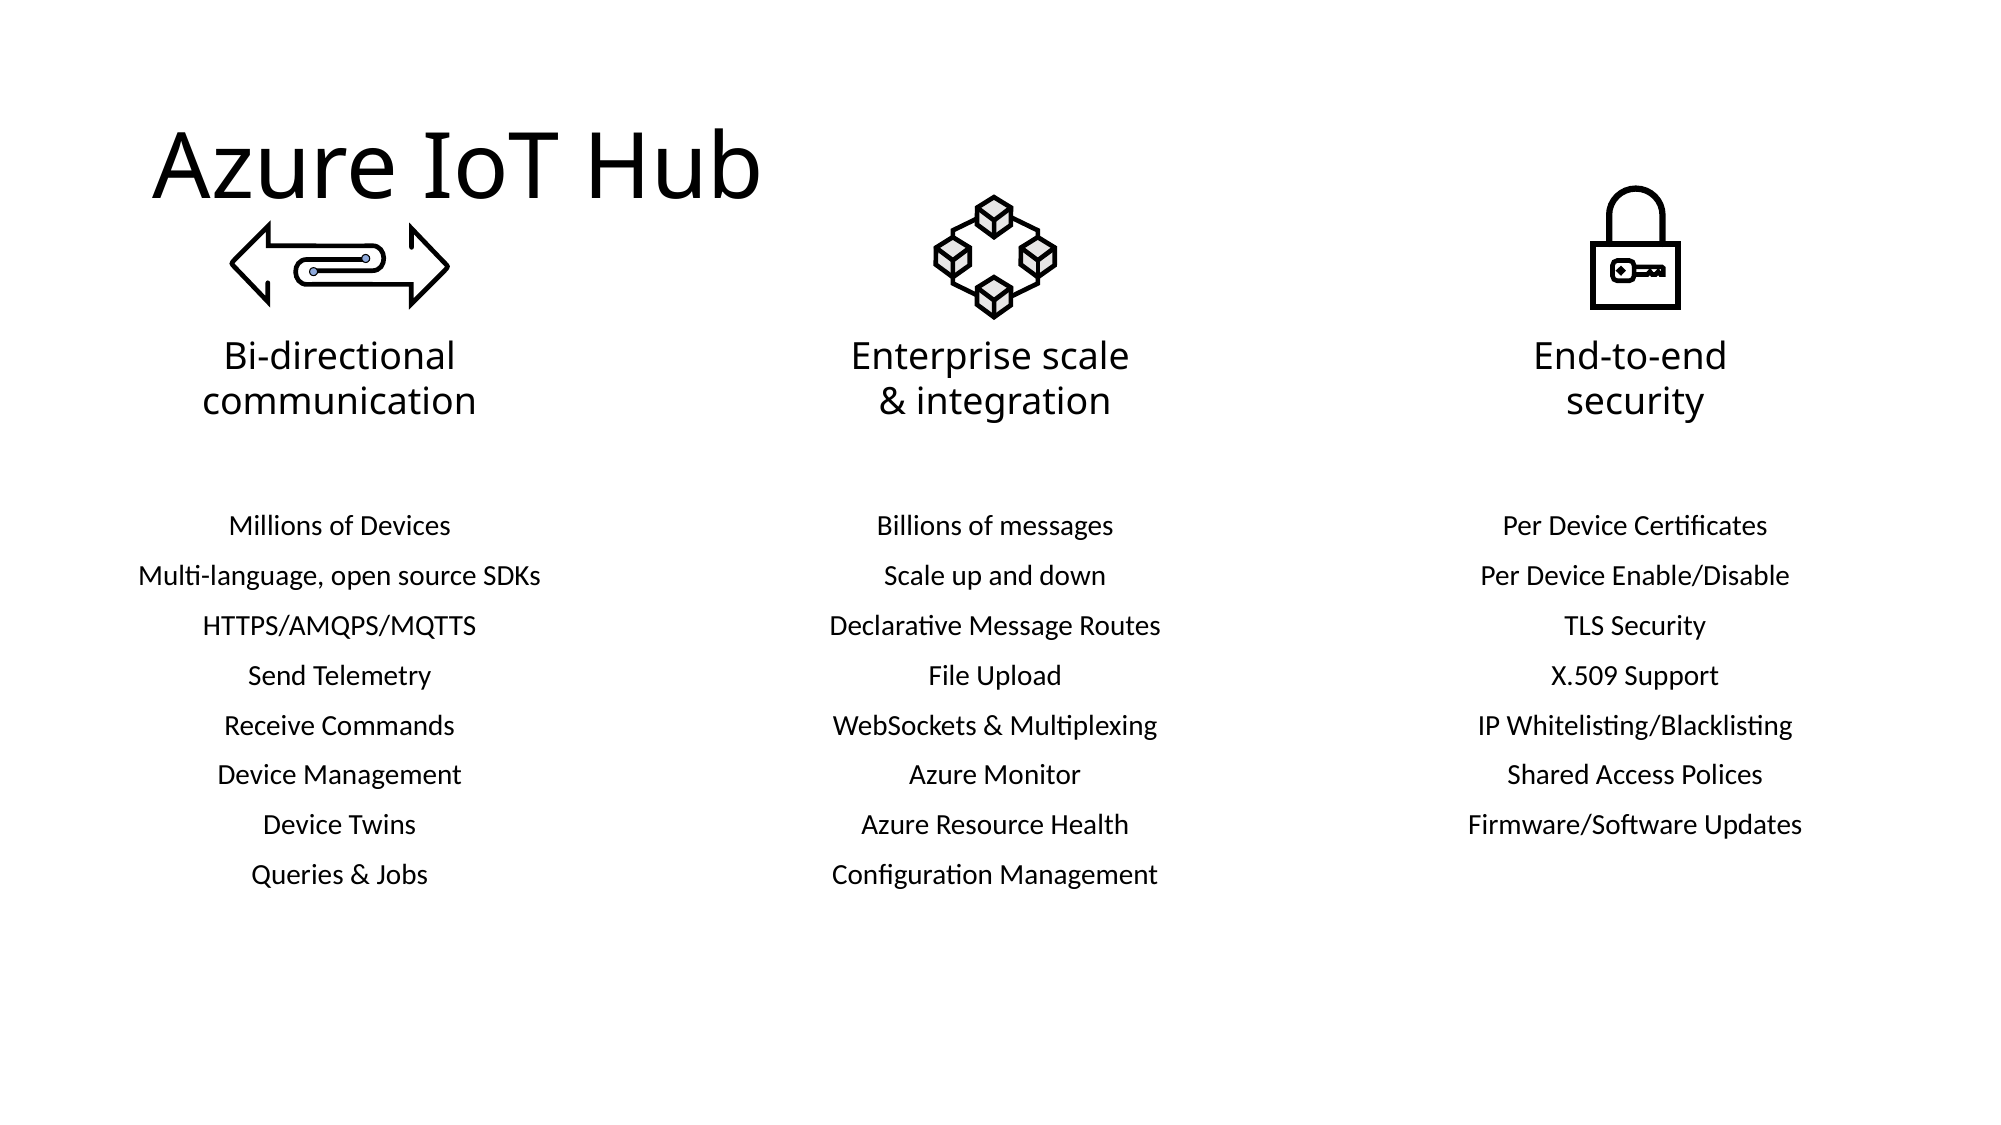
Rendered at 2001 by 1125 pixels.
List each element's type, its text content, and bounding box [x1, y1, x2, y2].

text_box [1592, 188, 1678, 307]
text_box Bi-directional communication [102, 325, 577, 440]
text_box Millions of Devices Multi-language, open source SDKs HTTPS/AMQPS/MQTTS Send Telemetry Receive Commands Device Management Device Twins Queries & Jobs [47, 495, 633, 906]
text_box Enterprise scale & integration [758, 325, 1233, 440]
text_box Per Device Certificates Per Device Enable/Disable TLS Security X.509 Support IP Whitelisting/Blacklisting Shared Access Polices Firmware/Software Updates [1342, 495, 1928, 856]
text_box End-to-end security [1398, 325, 1873, 440]
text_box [935, 197, 1055, 318]
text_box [231, 226, 448, 305]
title Azure IoT Hub [137, 59, 1863, 278]
text_box Billions of messages Scale up and down Declarative Message Routes File Upload WebSockets & Multiplexing Azure Monitor Azure Resource Health Configuration Management [702, 495, 1288, 906]
